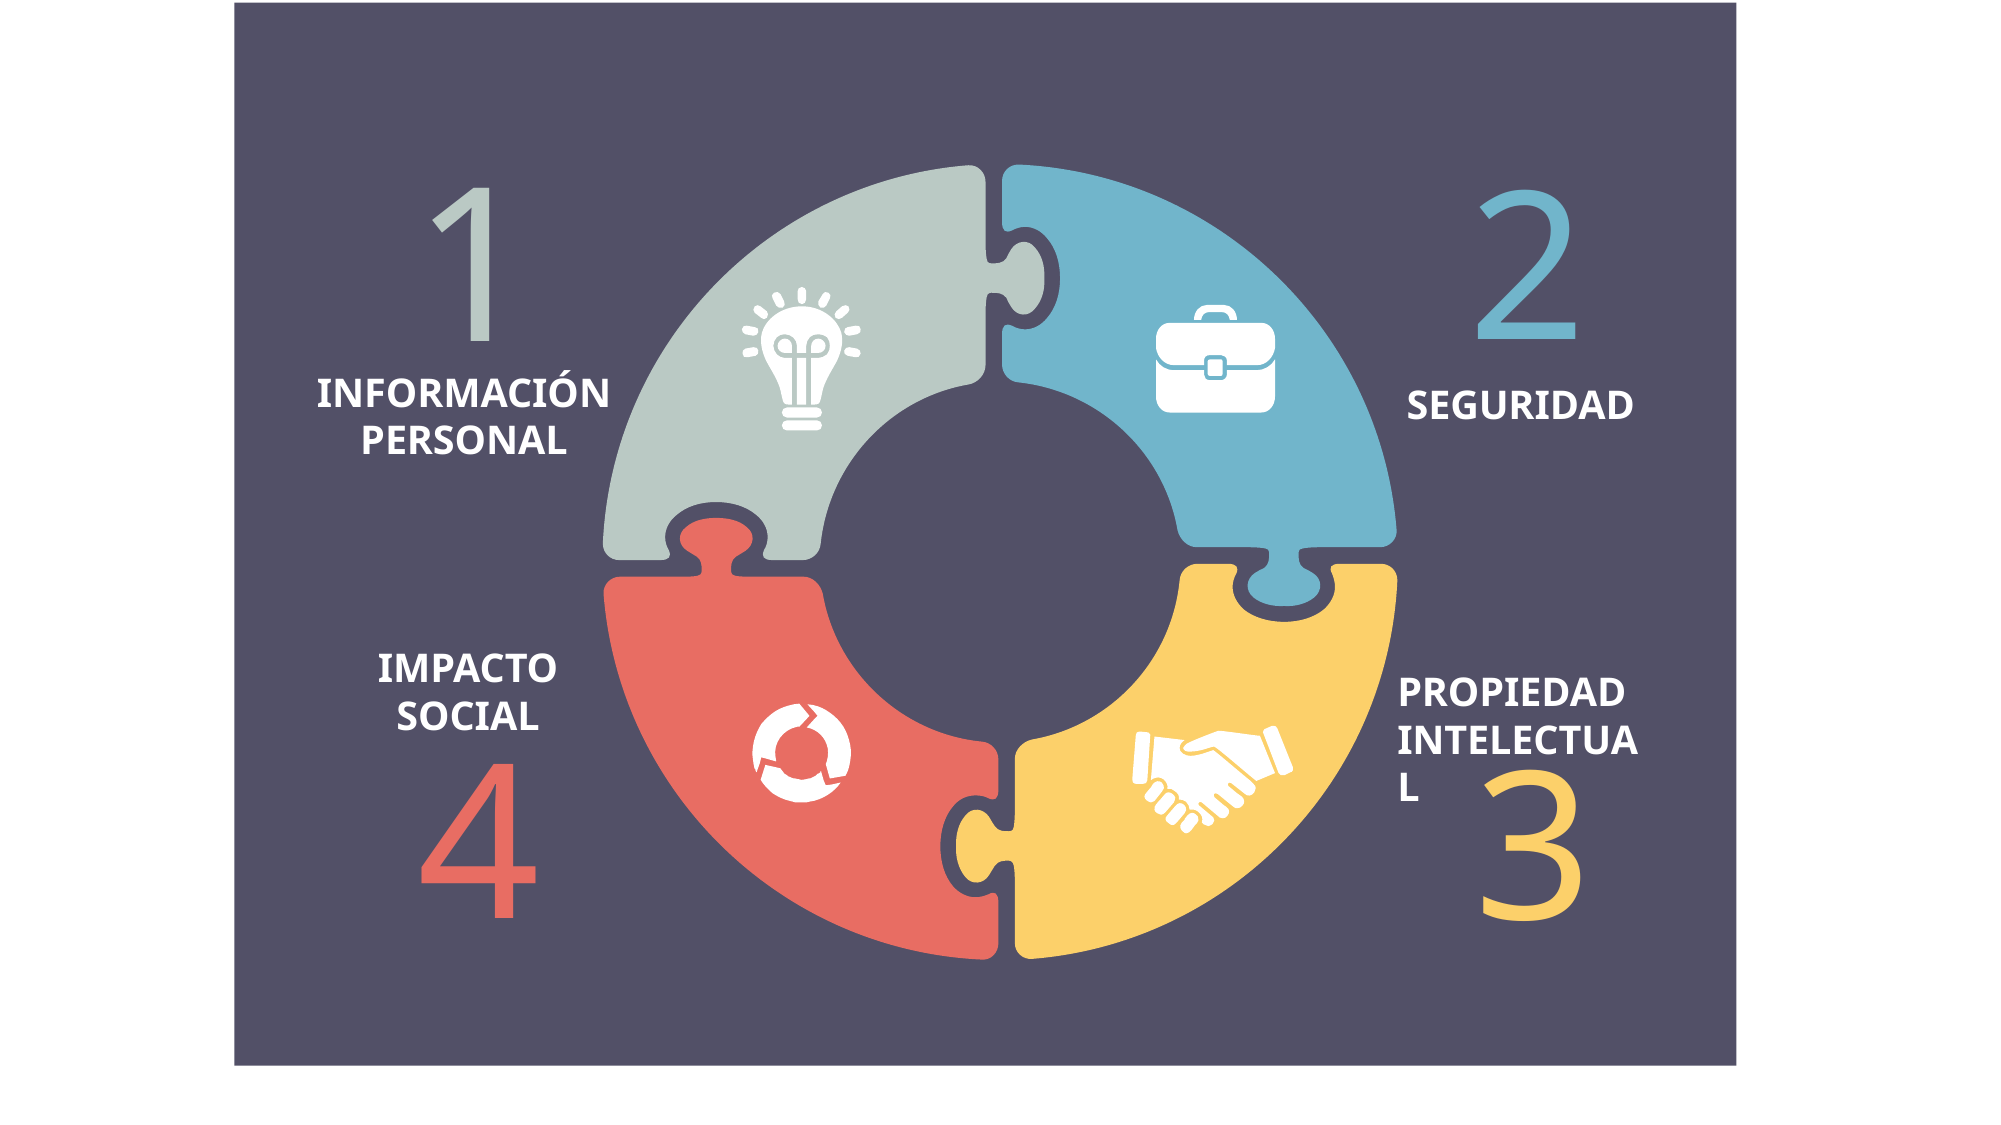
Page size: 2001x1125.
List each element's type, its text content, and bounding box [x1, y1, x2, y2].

text_box 1 [413, 127, 516, 385]
text_box IMPACTO SOCIAL [376, 643, 560, 739]
text_box [760, 764, 841, 803]
text_box [753, 305, 768, 320]
text_box [761, 306, 843, 405]
text_box [771, 292, 785, 308]
text_box [1150, 736, 1256, 827]
text_box [956, 563, 1398, 959]
text_box [741, 325, 759, 336]
text_box [1132, 731, 1151, 784]
text_box [781, 407, 822, 418]
text_box PROPIEDAD INTELECTUAL [1397, 667, 1655, 810]
text_box 3 [1474, 713, 1593, 961]
text_box [781, 420, 822, 431]
text_box [797, 286, 807, 305]
text_box [1156, 359, 1276, 413]
text_box 2 [1468, 133, 1589, 381]
text_box [806, 704, 851, 779]
text_box [1156, 322, 1276, 366]
text_box [1193, 304, 1237, 320]
text_box [844, 325, 861, 336]
text_box [834, 305, 850, 320]
text_box [234, 2, 1737, 1066]
text_box SEGURIDAD [1406, 380, 1670, 428]
text_box [1262, 725, 1293, 776]
text_box [1180, 812, 1199, 834]
text_box [752, 703, 810, 773]
text_box [1144, 781, 1164, 803]
text_box [1002, 164, 1397, 607]
text_box [742, 347, 759, 358]
text_box INFORMACIÓN PERSONAL [289, 367, 639, 463]
text_box [603, 517, 999, 960]
text_box [1183, 730, 1276, 781]
text_box [602, 165, 1045, 561]
text_box 4 [417, 703, 540, 962]
text_box [818, 292, 831, 308]
text_box [844, 347, 861, 358]
